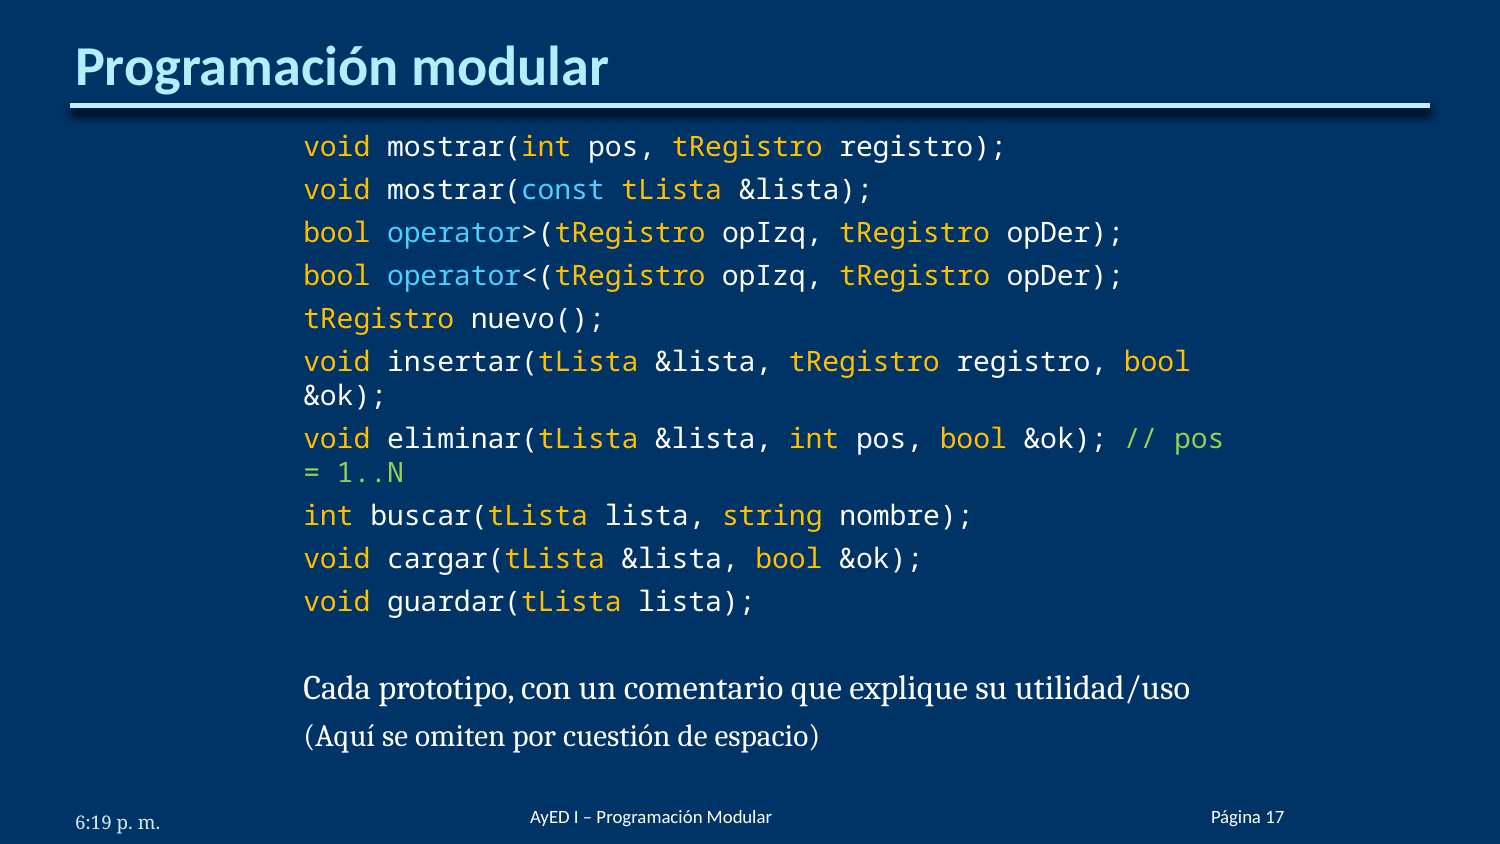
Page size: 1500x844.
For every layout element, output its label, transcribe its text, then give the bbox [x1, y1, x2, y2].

footer AyED I – Programación Modular [529, 782, 1046, 827]
title Programación modular [75, 35, 1425, 97]
slide_number Página ‹#› [1136, 782, 1285, 827]
list void mostrar(int pos, tRegistro registro); void mostrar(const tLista &lista); bool operator>(tRegistro opIzq, tRegistro opDer); bool operator<(tRegistro opIzq, tRegistro opDer); tRegistro nuevo(); void insertar(tLista &lista, tRegistro registro, bool &ok); void eliminar(tLista &lista, int pos, bool &ok); // pos = 1..N int buscar(tLista lista, string nombre); void cargar(tLista &lista, bool &ok); void guardar(tLista lista); Cada prototipo, con un comentario que explique su utilidad/uso (Aquí se omiten por cuestión de espacio) [243, 120, 1273, 750]
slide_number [75, 788, 425, 833]
